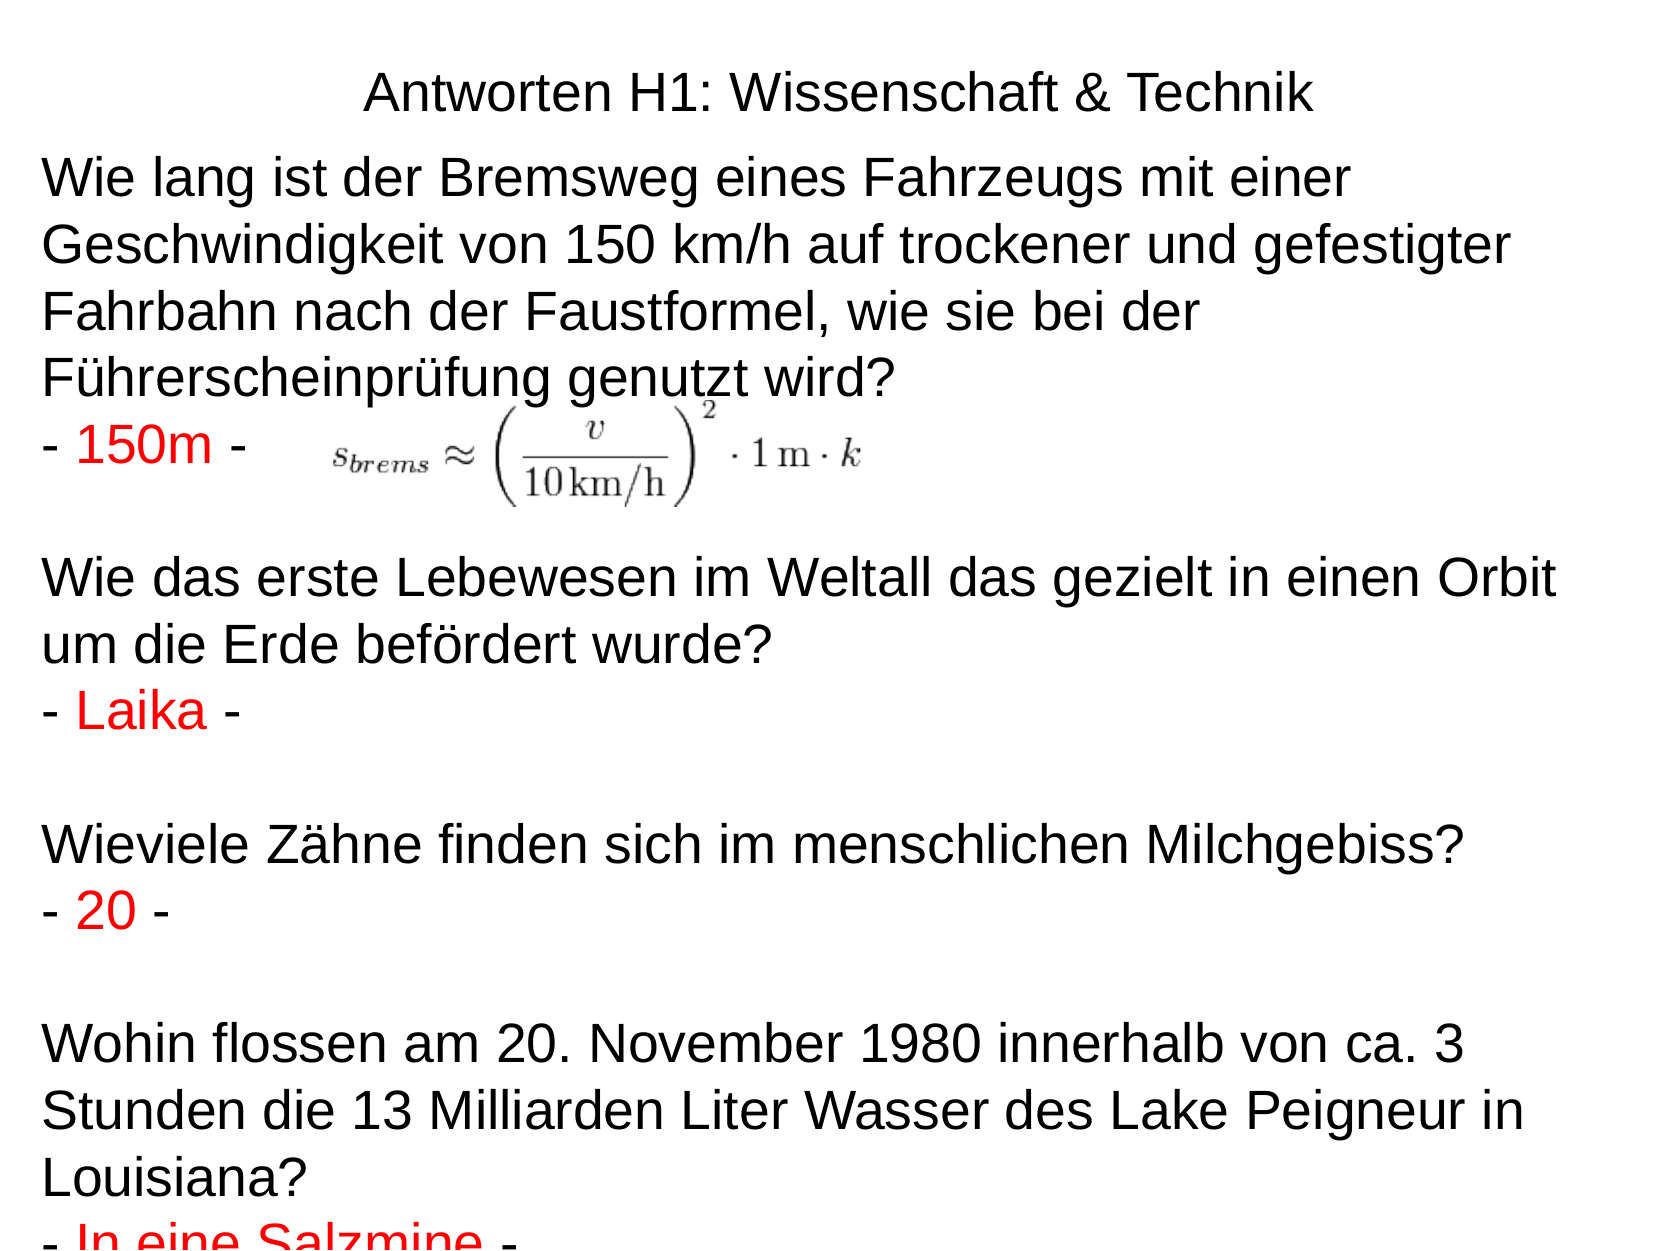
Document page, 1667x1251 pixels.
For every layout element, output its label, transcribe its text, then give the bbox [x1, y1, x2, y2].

list Wie lang ist der Bremsweg eines Fahrzeugs mit einer Geschwindigkeit von 150 km/h auf trockener und gefestigter Fahrbahn nach der Faustformel, wie sie bei der Führerscheinprüfung genutzt wird? - 150m - Wie das erste Lebewesen im Weltall das gezielt in einen Orbit um die Erde befördert wurde? - Laika - Wieviele Zähne finden sich im menschlichen Milchgebiss? - 20 - Wohin flossen am 20. November 1980 innerhalb von ca. 3 Stunden die 13 Milliarden Liter Wasser des Lake Peigneur in Louisiana? - In eine Salzmine - [35, 135, 1612, 1250]
title Antworten H1: Wissenschaft & Technik [50, 49, 1629, 150]
text_box [333, 400, 861, 507]
